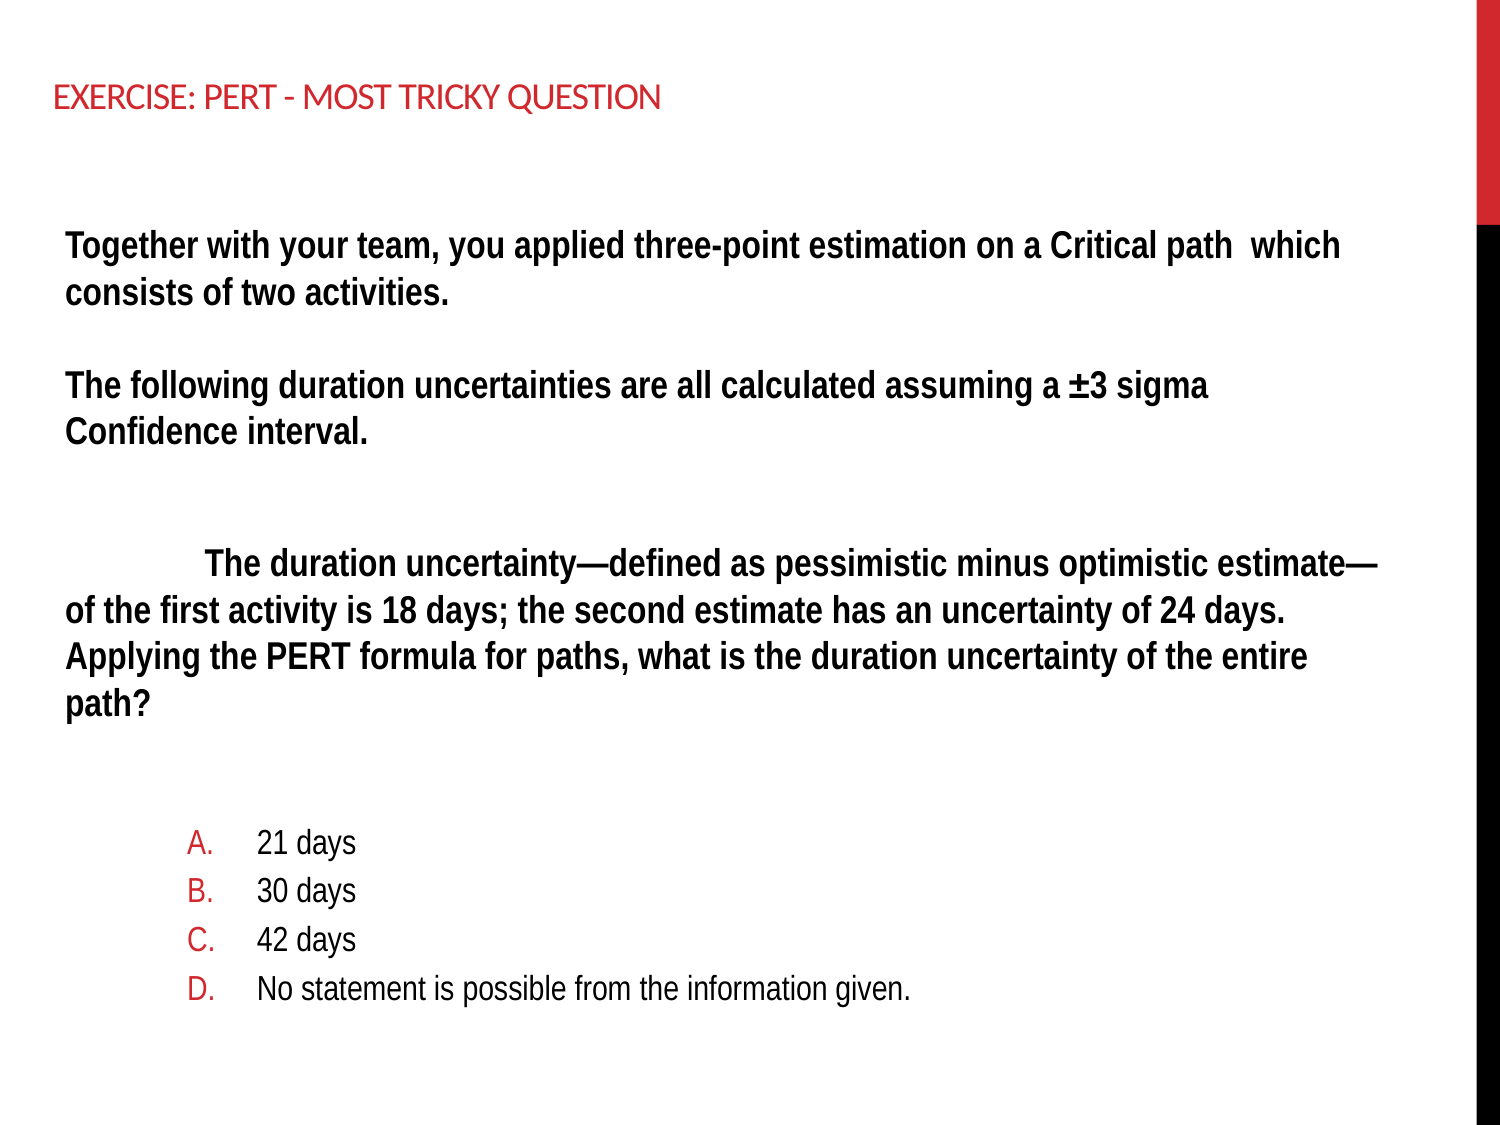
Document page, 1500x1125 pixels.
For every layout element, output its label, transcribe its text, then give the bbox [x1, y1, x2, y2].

title Exercise: PERT - Most tricky question [37, 62, 1288, 125]
list Together with your team, you applied three-point estimation on a Critical path which consists of two activities. The following duration uncertainties are all calculated assuming a ±3 sigma Confidence interval. The duration uncertainty—defined as pessimistic minus optimistic estimate—of the first activity is 18 days; the second estimate has an uncertainty of 24 days. Applying the PERT formula for paths, what is the duration uncertainty of the entire path? 21 days 30 days 42 days No statement is possible from the information given. [50, 212, 1400, 1018]
